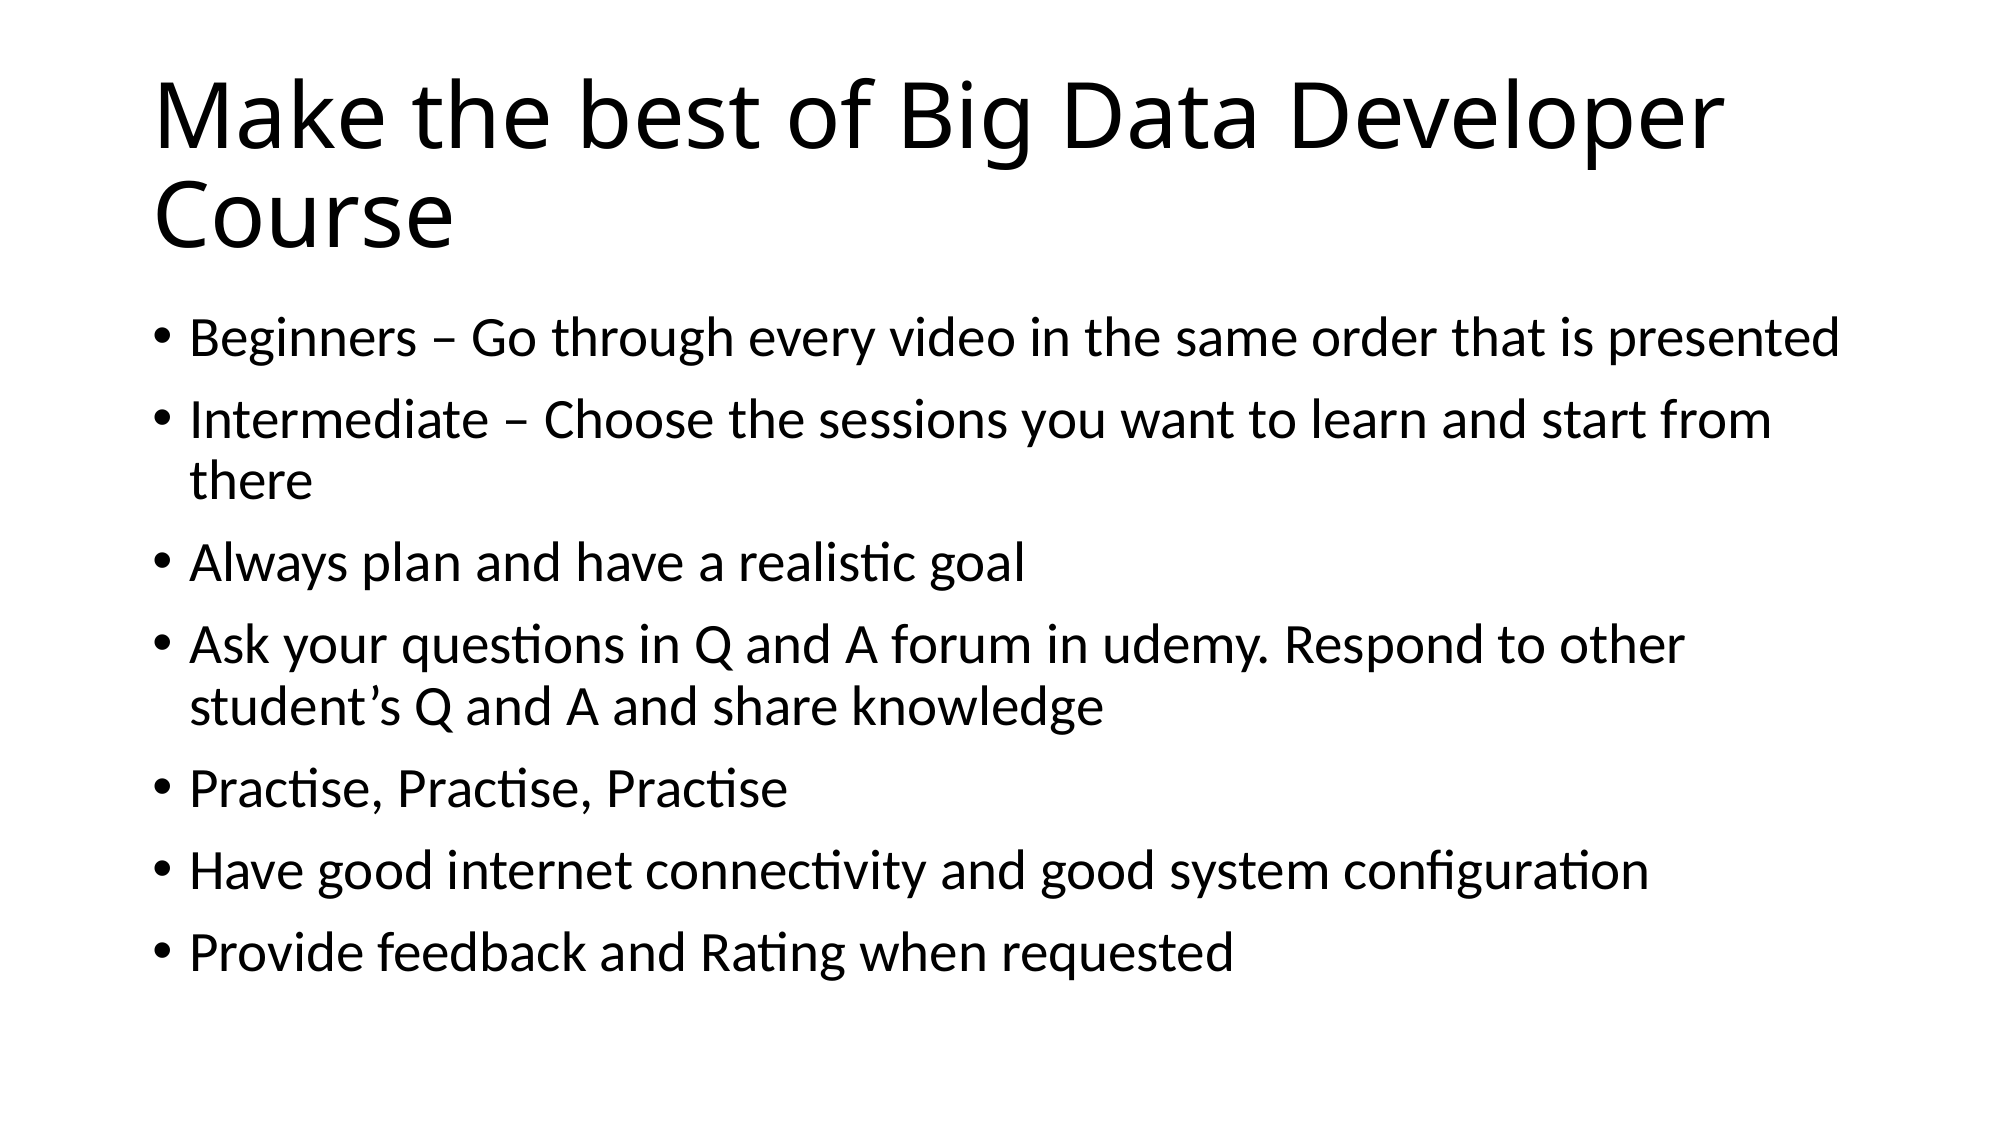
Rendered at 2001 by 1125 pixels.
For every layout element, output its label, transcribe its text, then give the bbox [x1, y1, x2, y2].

list Beginners – Go through every video in the same order that is presented Intermediate – Choose the sessions you want to learn and start from there Always plan and have a realistic goal Ask your questions in Q and A forum in udemy. Respond to other student’s Q and A and share knowledge Practise, Practise, Practise Have good internet connectivity and good system configuration Provide feedback and Rating when requested [137, 299, 1863, 1014]
title Make the best of Big Data Developer Course [137, 59, 1863, 278]
